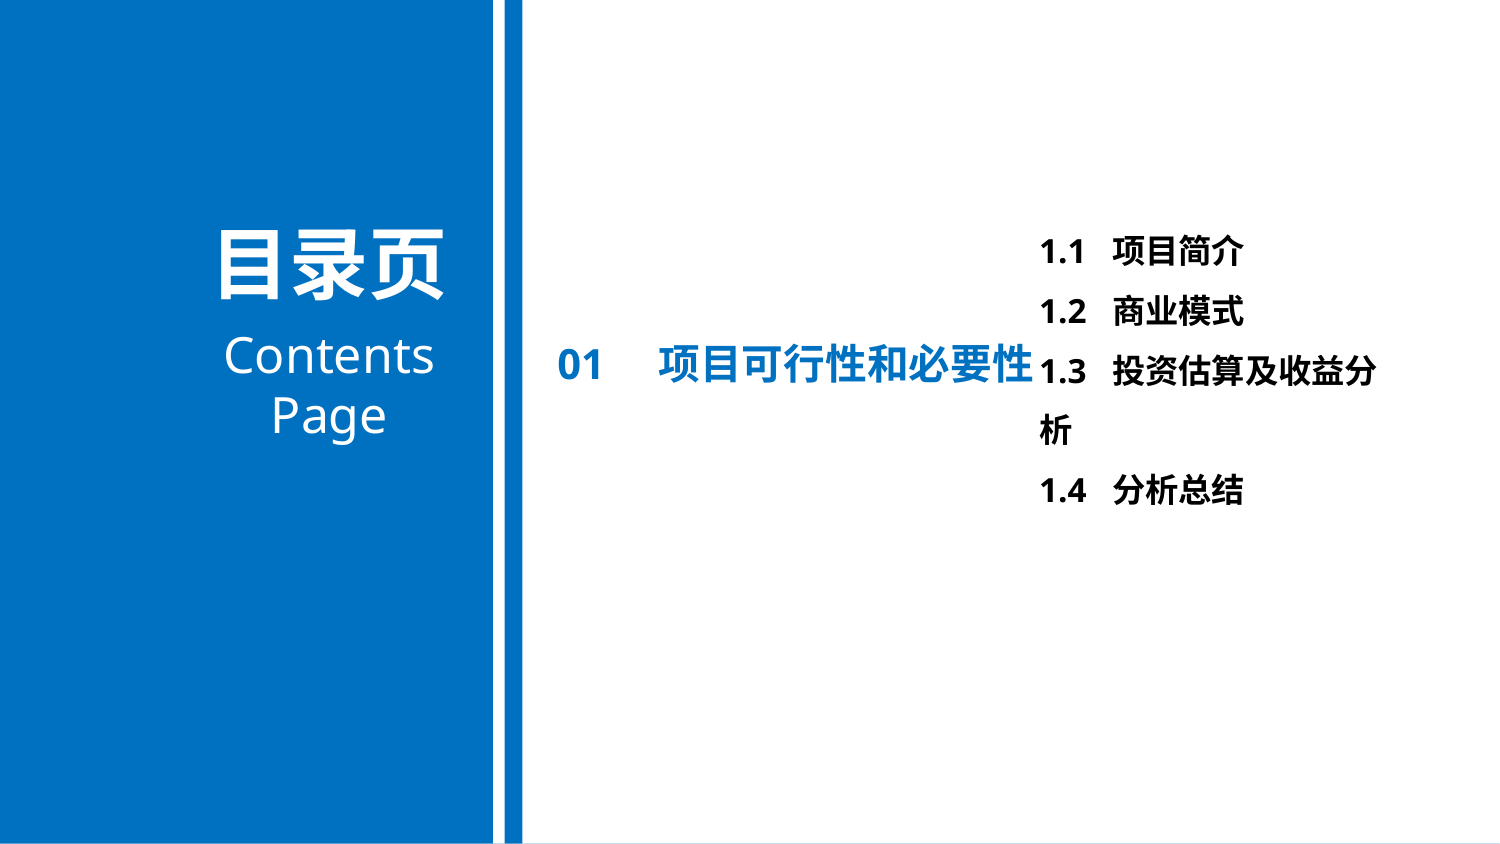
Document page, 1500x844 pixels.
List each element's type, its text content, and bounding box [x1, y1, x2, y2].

text_box 1.1 项目简介 1.2 商业模式 1.3 投资估算及收益分析 1.4 分析总结 [1024, 202, 1427, 517]
text_box 01 项目可行性和必要性 [557, 337, 1024, 388]
text_box Contents Page [183, 318, 476, 450]
text_box 目录页 [183, 209, 476, 316]
